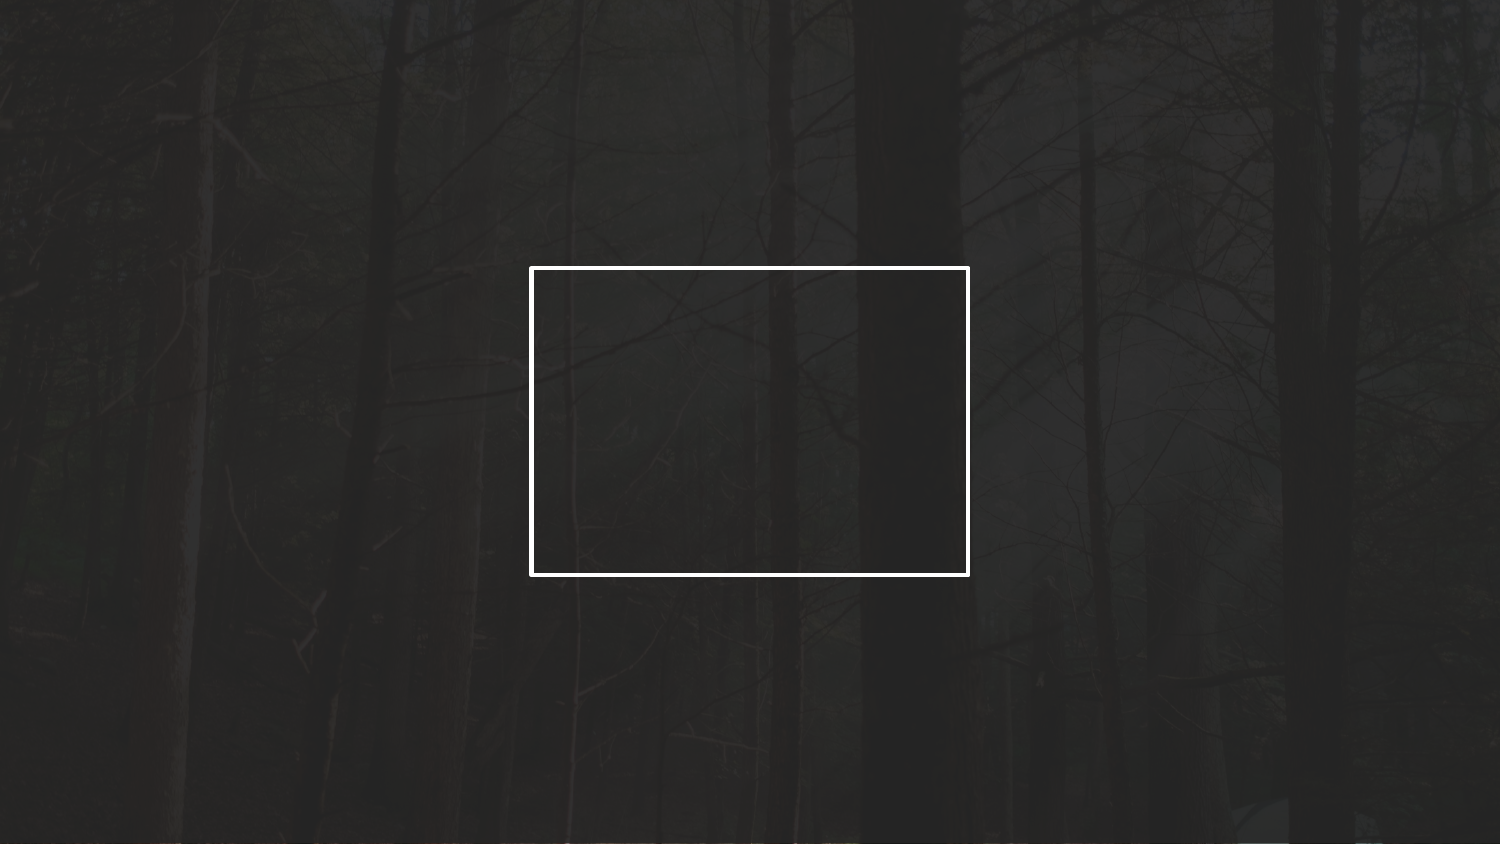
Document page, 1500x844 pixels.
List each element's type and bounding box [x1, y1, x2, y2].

text_box [531, 268, 969, 587]
picture [0, 0, 1500, 844]
